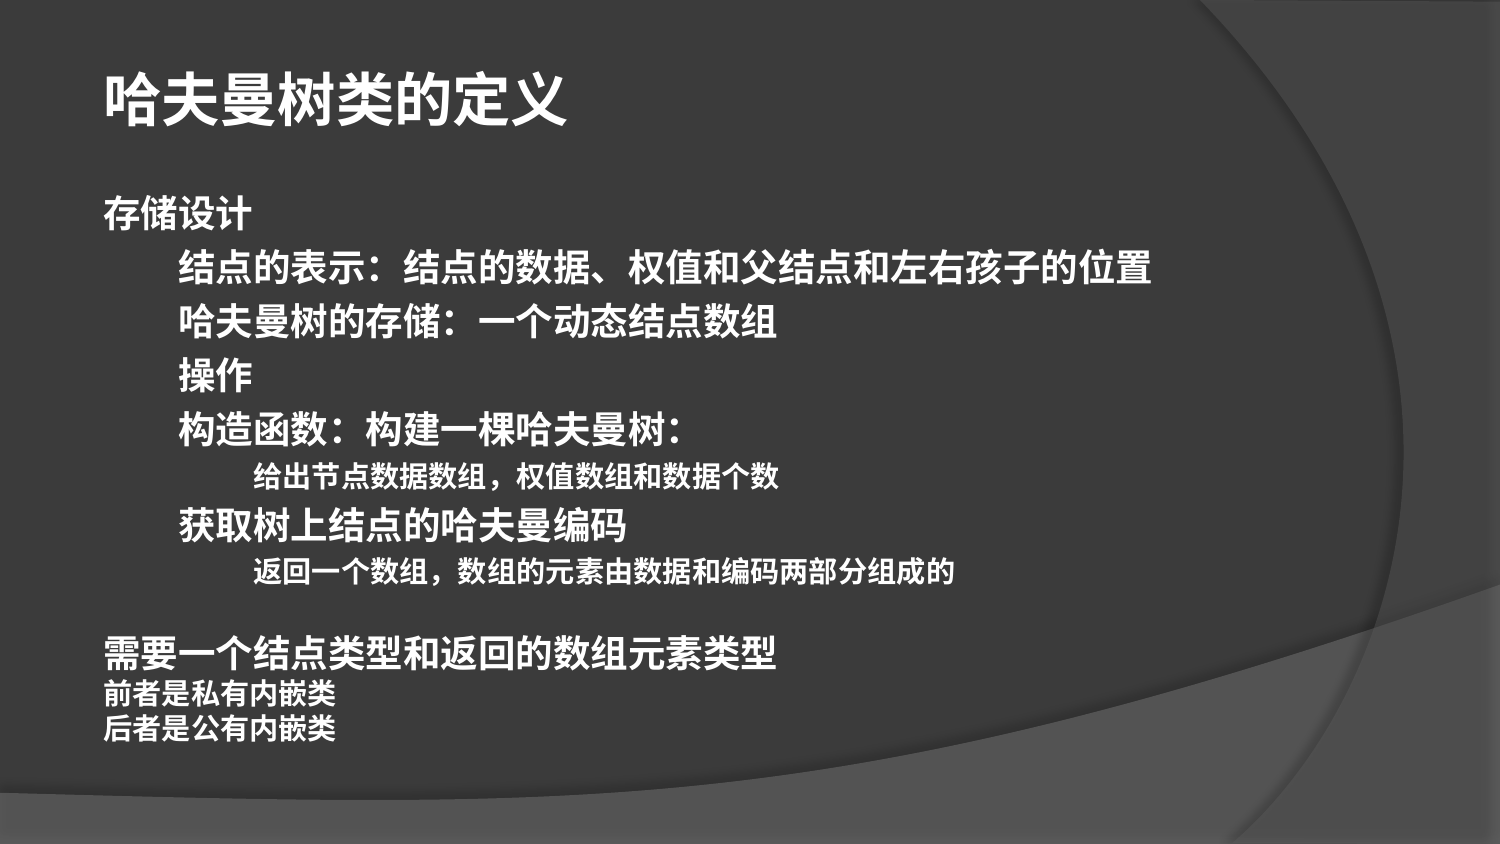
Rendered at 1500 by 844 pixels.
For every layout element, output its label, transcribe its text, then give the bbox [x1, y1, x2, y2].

text_box 哈夫曼树类的定义 [88, 55, 1108, 141]
text_box 存储设计 结点的表示：结点的数据、权值和父结点和左右孩子的位置 哈夫曼树的存储：一个动态结点数组 操作 构造函数：构建一棵哈夫曼树： 给出节点数据数组，权值数组和数据个数 获取树上结点的哈夫曼编码 返回一个数组，数组的元素由数据和编码两部分组成的 [88, 173, 1447, 597]
text_box 需要一个结点类型和返回的数组元素类型 前者是私有内嵌类 后者是公有内嵌类 [88, 622, 1093, 753]
